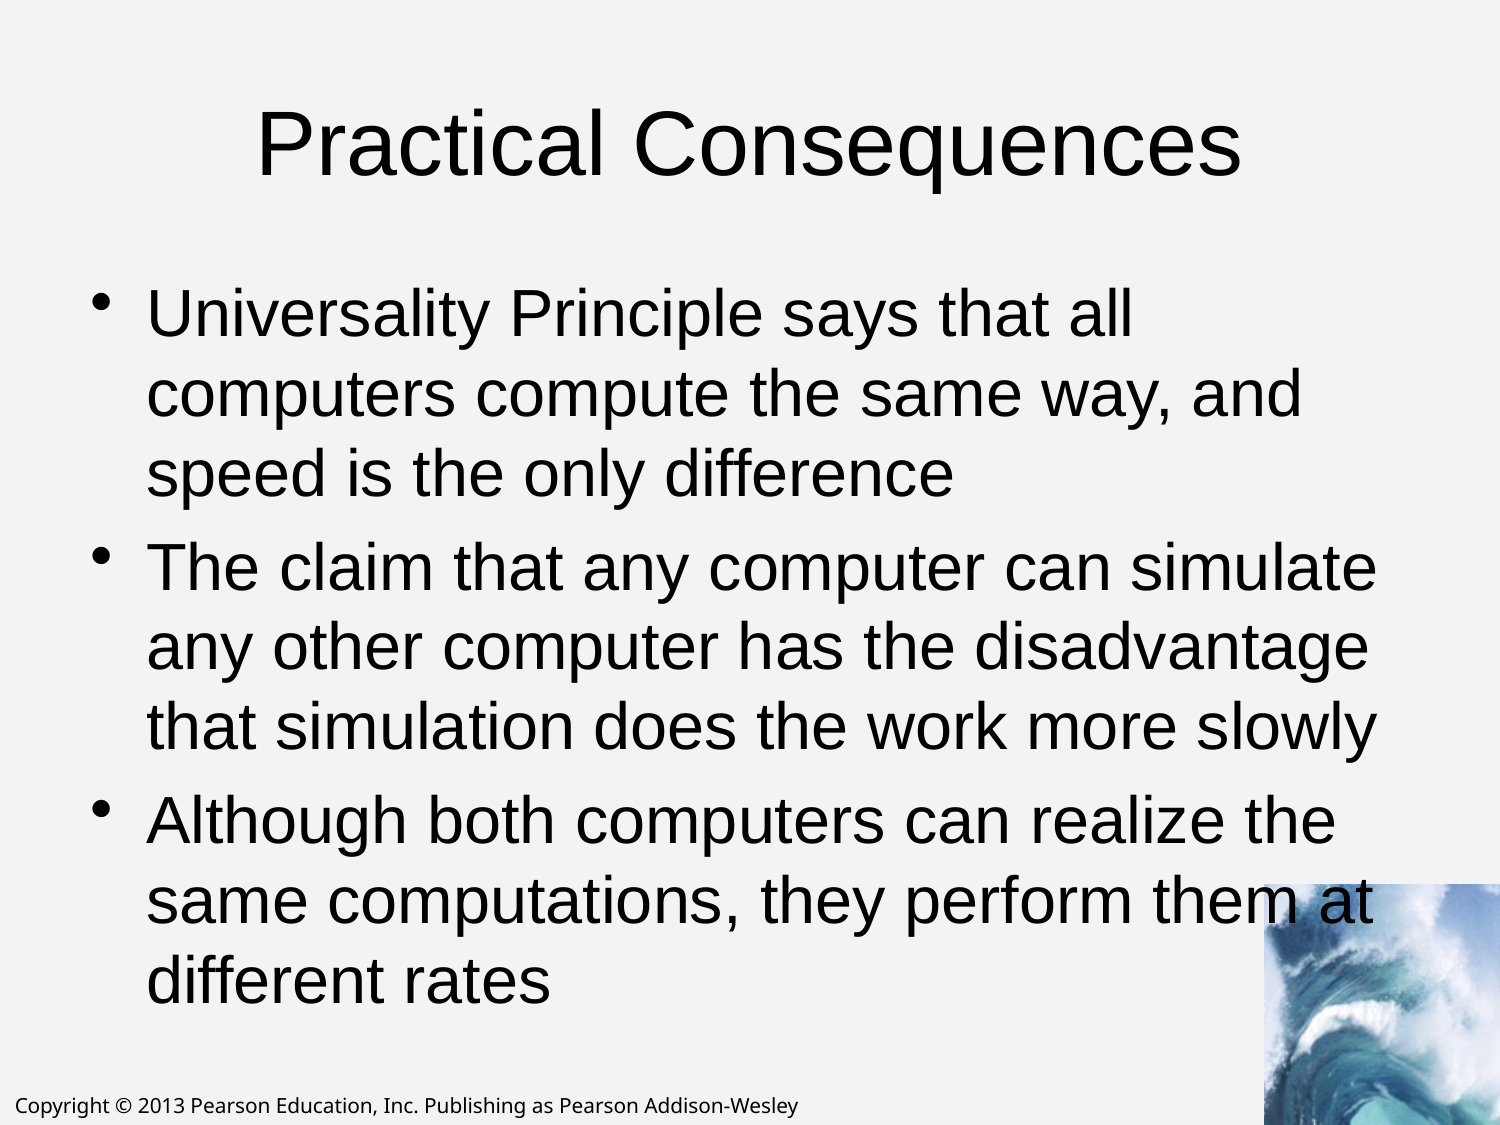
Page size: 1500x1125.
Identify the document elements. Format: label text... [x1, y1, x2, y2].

picture [1264, 884, 1500, 1125]
title Practical Consequences [74, 44, 1426, 233]
list Universality Principle says that all computers compute the same way, and speed is the only difference The claim that any computer can simulate any other computer has the disadvantage that simulation does the work more slowly Although both computers can realize the same computations, they perform them at different rates [74, 262, 1426, 1006]
